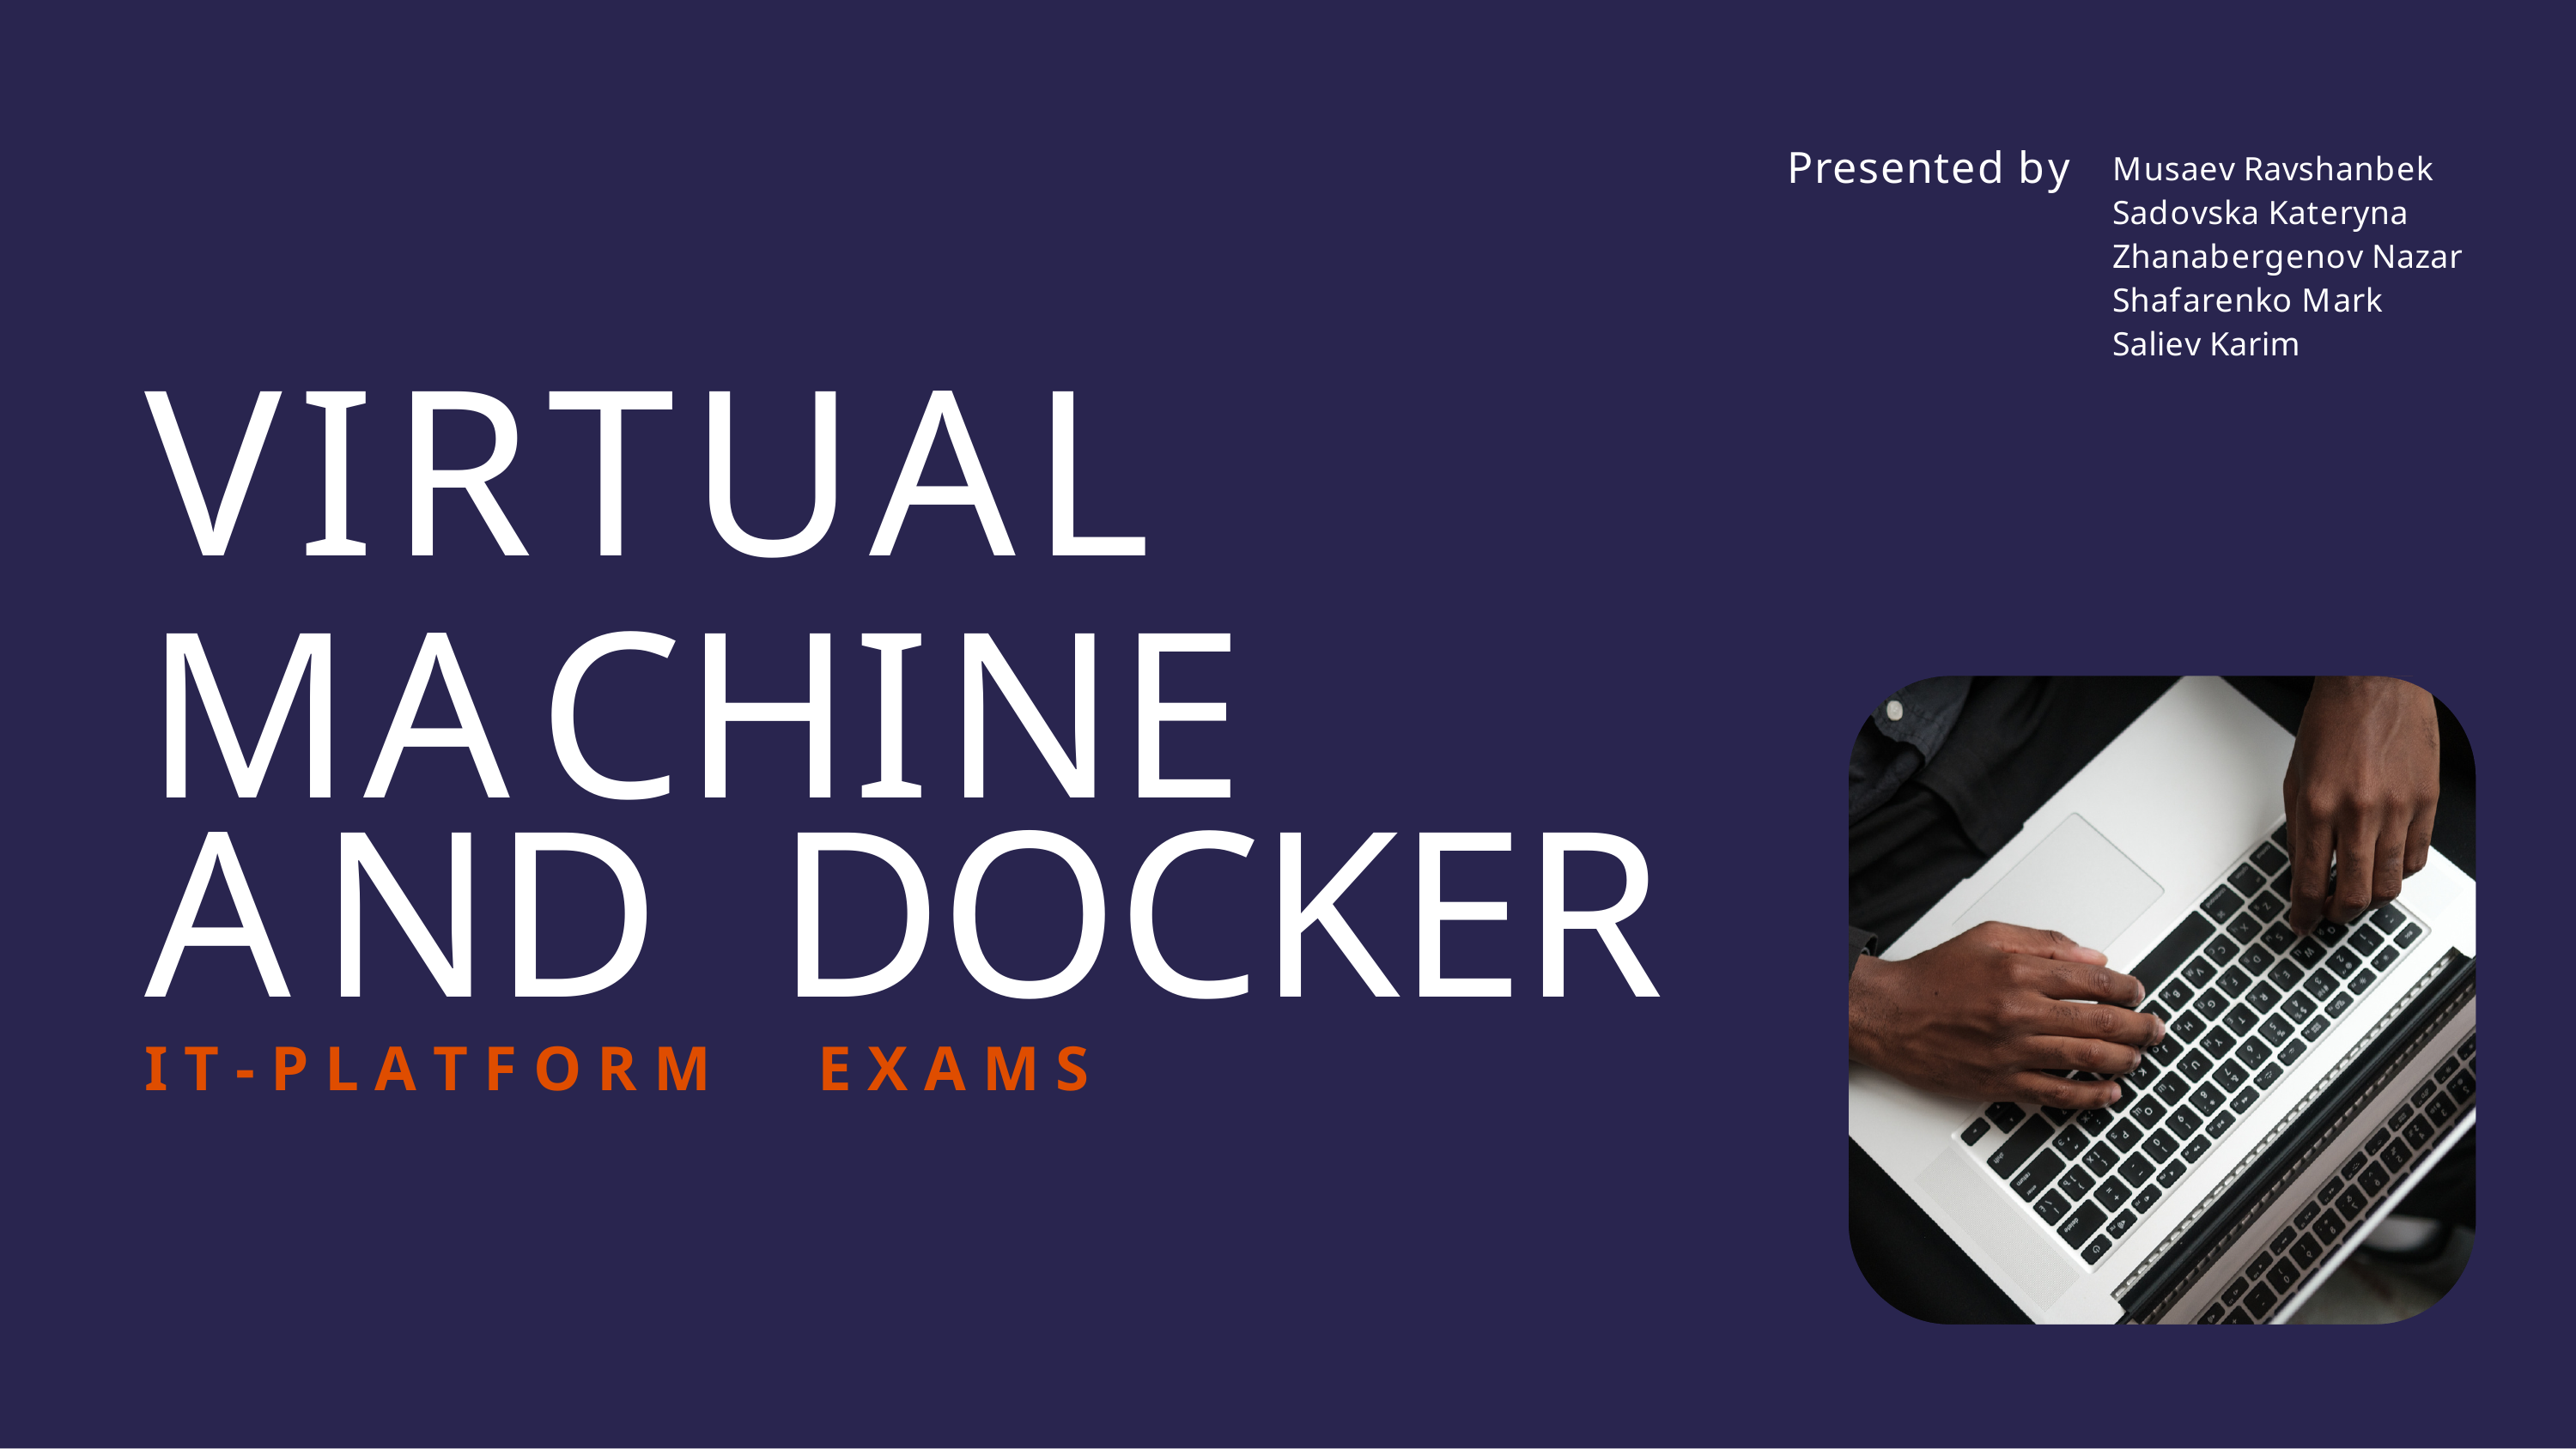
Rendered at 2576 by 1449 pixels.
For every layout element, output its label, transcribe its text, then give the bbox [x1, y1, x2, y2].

text_box [0, 0, 2576, 1449]
text_box VIRTUAL MACHINE AND DOCKER I T - P L A T F O R M E X A M S [143, 361, 1795, 1103]
text_box Presented by [1785, 138, 2085, 192]
text_box Musaev Ravshanbek Sadovska Kateryna Zhanabergenov Nazar Shafarenko Mark Saliev Karim [2111, 141, 2479, 363]
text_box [1832, 660, 2492, 1341]
